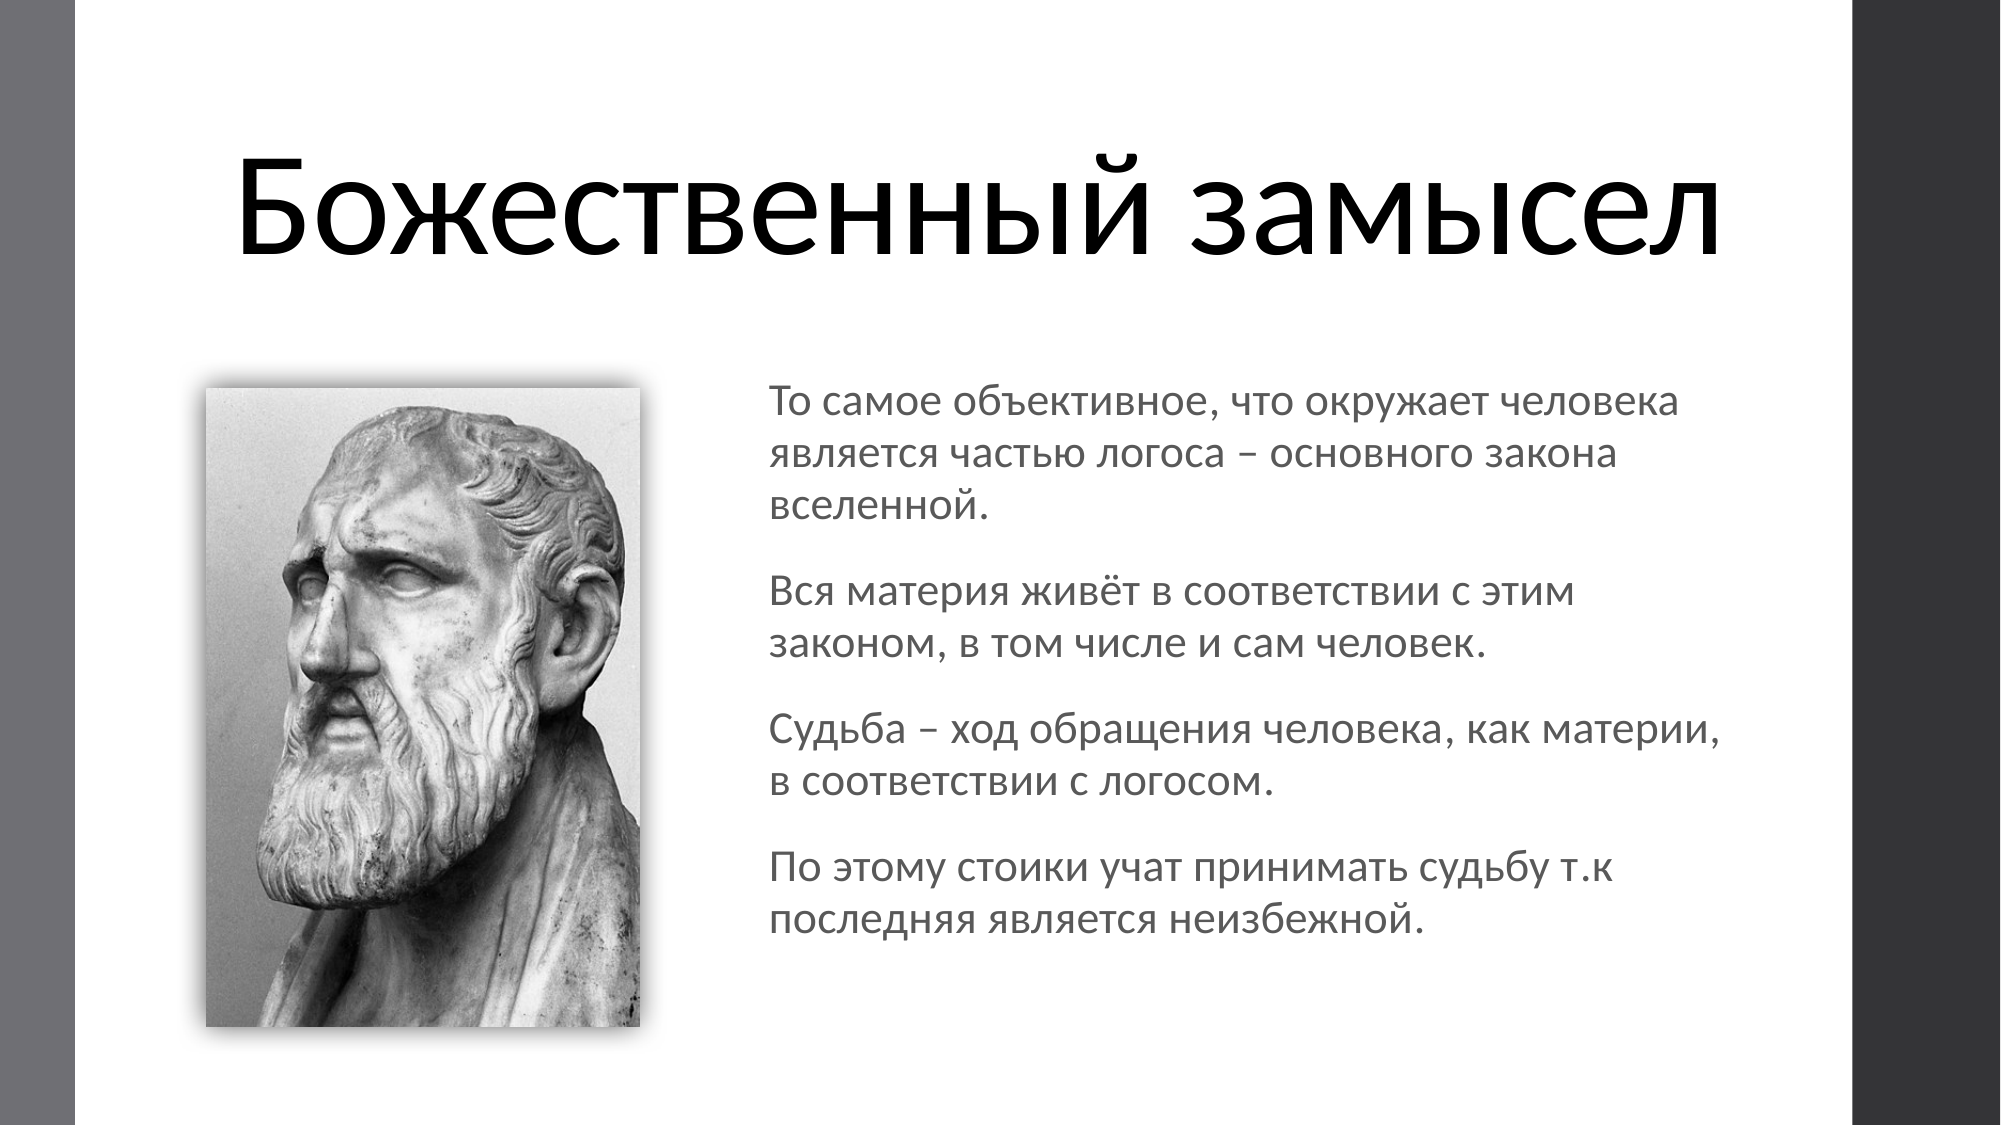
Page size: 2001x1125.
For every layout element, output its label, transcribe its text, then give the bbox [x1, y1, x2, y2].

picture [206, 388, 640, 1027]
list То самое объективное, что окружает человека является частью логоса – основного закона вселенной. Вся материя живёт в соответствии с этим законом, в том числе и сам человек. Судьба – ход обращения человека, как материи, в соответствии с логосом. По этому стоики учат принимать судьбу т.к последняя является неизбежной. [753, 366, 1752, 1065]
title Божественный замысел [206, 124, 1752, 293]
